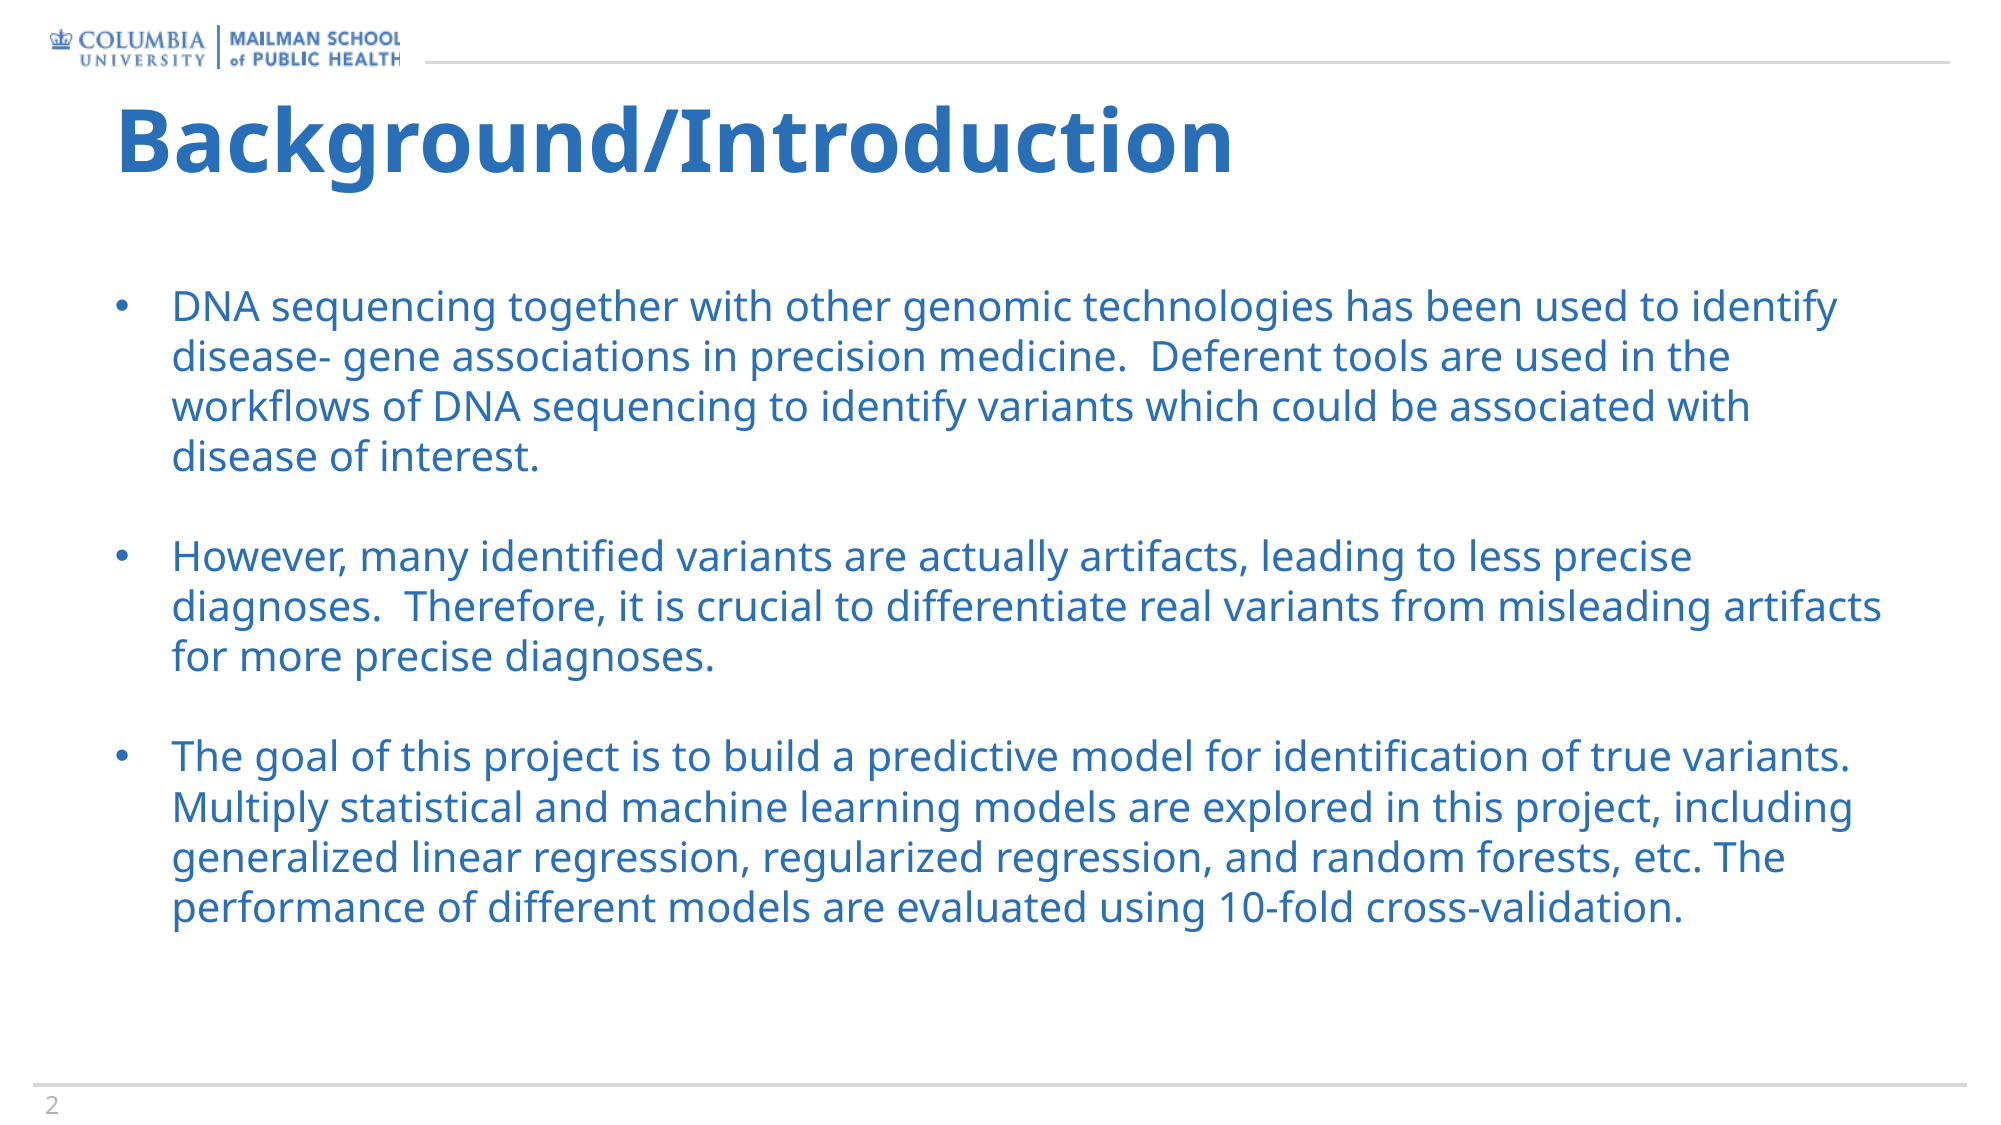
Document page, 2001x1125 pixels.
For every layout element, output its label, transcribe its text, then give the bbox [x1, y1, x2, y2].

list DNA sequencing together with other genomic technologies has been used to identify disease- gene associations in precision medicine. Deferent tools are used in the workflows of DNA sequencing to identify variants which could be associated with disease of interest. However, many identified variants are actually artifacts, leading to less precise diagnoses. Therefore, it is crucial to differentiate real variants from misleading artifacts for more precise diagnoses. The goal of this project is to build a predictive model for identification of true variants. Multiply statistical and machine learning models are explored in this project, including generalized linear regression, regularized regression, and random forests, etc. The performance of different models are evaluated using 10-fold cross-validation. [99, 272, 1900, 1040]
title Background/Introduction [99, 62, 1900, 213]
